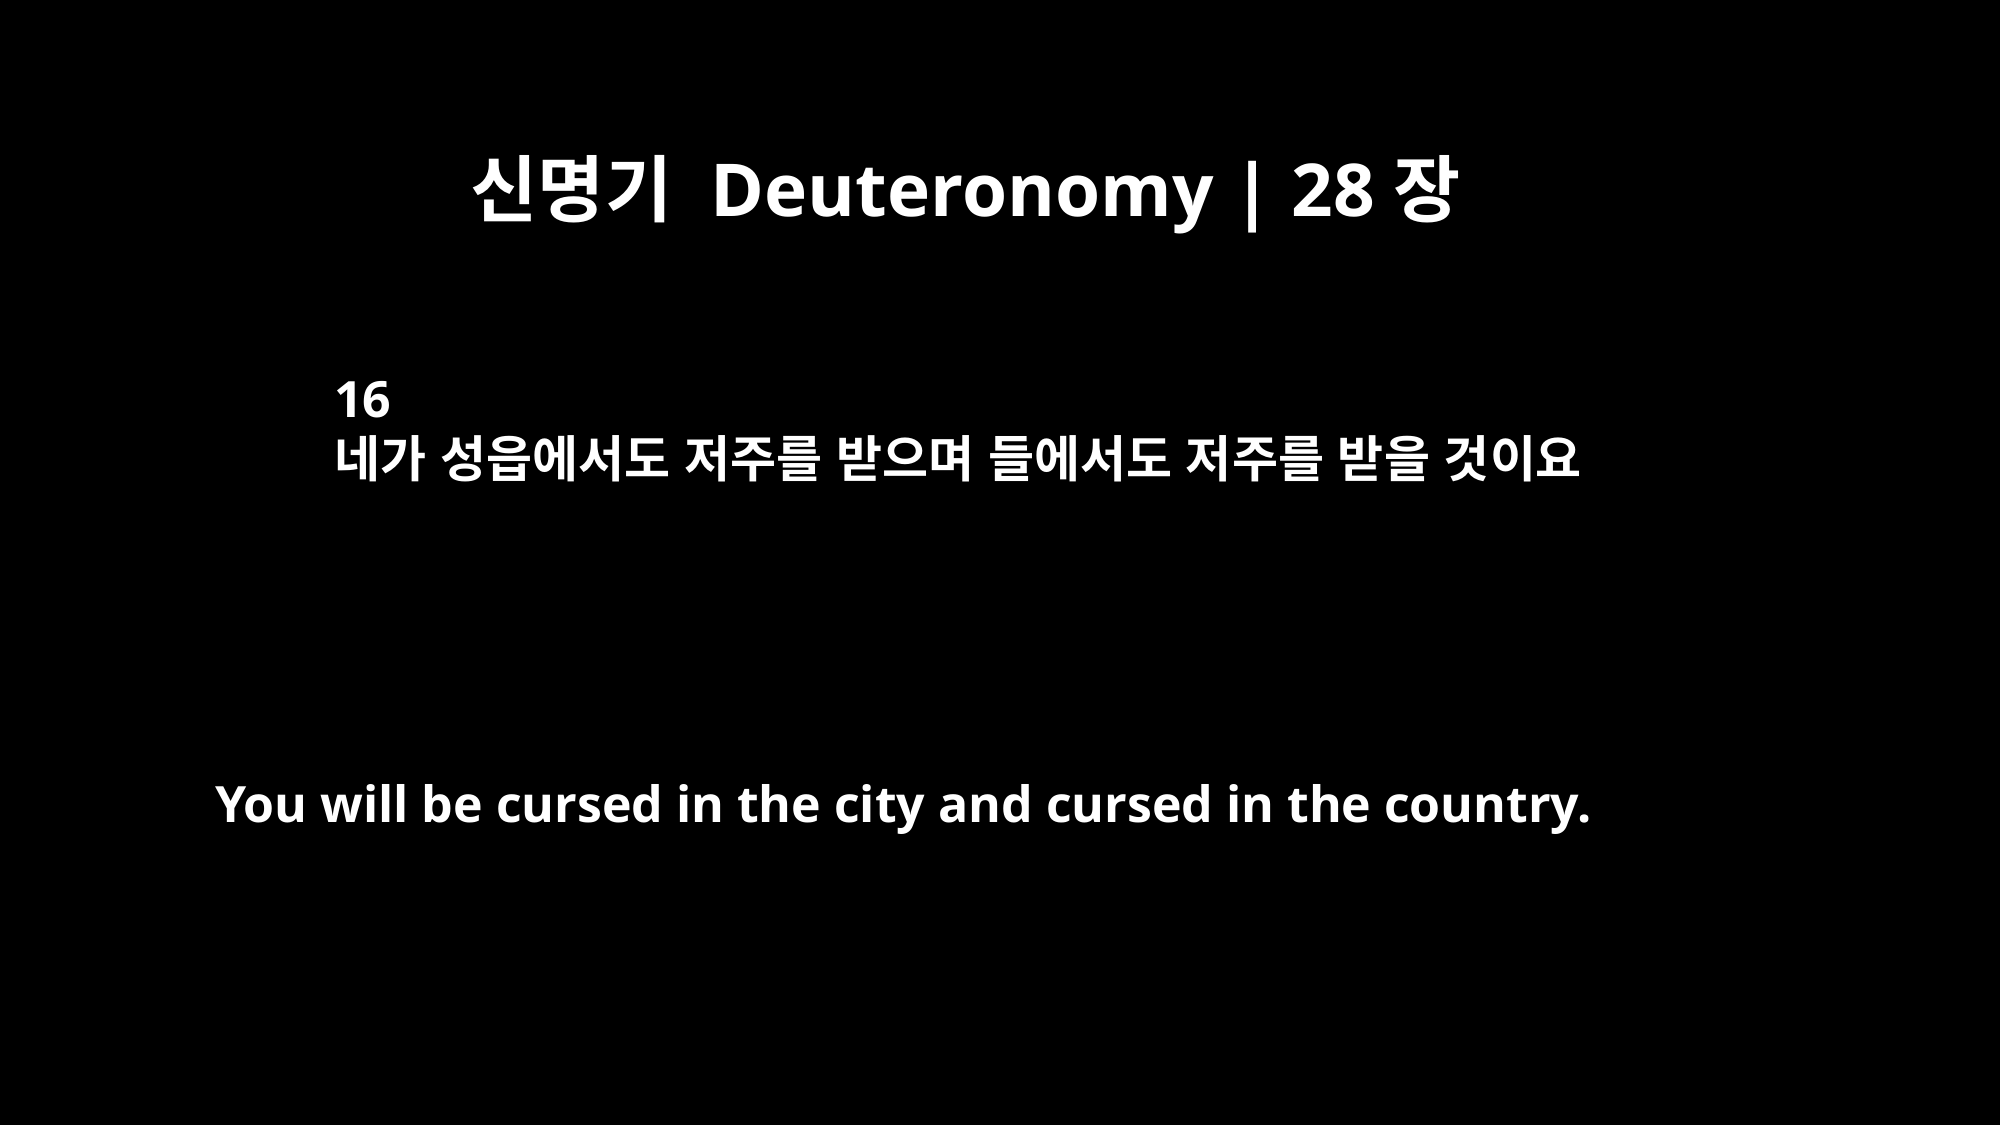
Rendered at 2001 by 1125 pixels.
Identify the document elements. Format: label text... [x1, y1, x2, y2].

text_box 신명기 Deuteronomy | 28장 [456, 136, 1476, 239]
text_box 16 네가 성읍에서도 저주를 받으며 들에서도 저주를 받을 것이요 [319, 359, 1598, 495]
text_box You will be cursed in the city and cursed in the country. [200, 764, 1608, 840]
